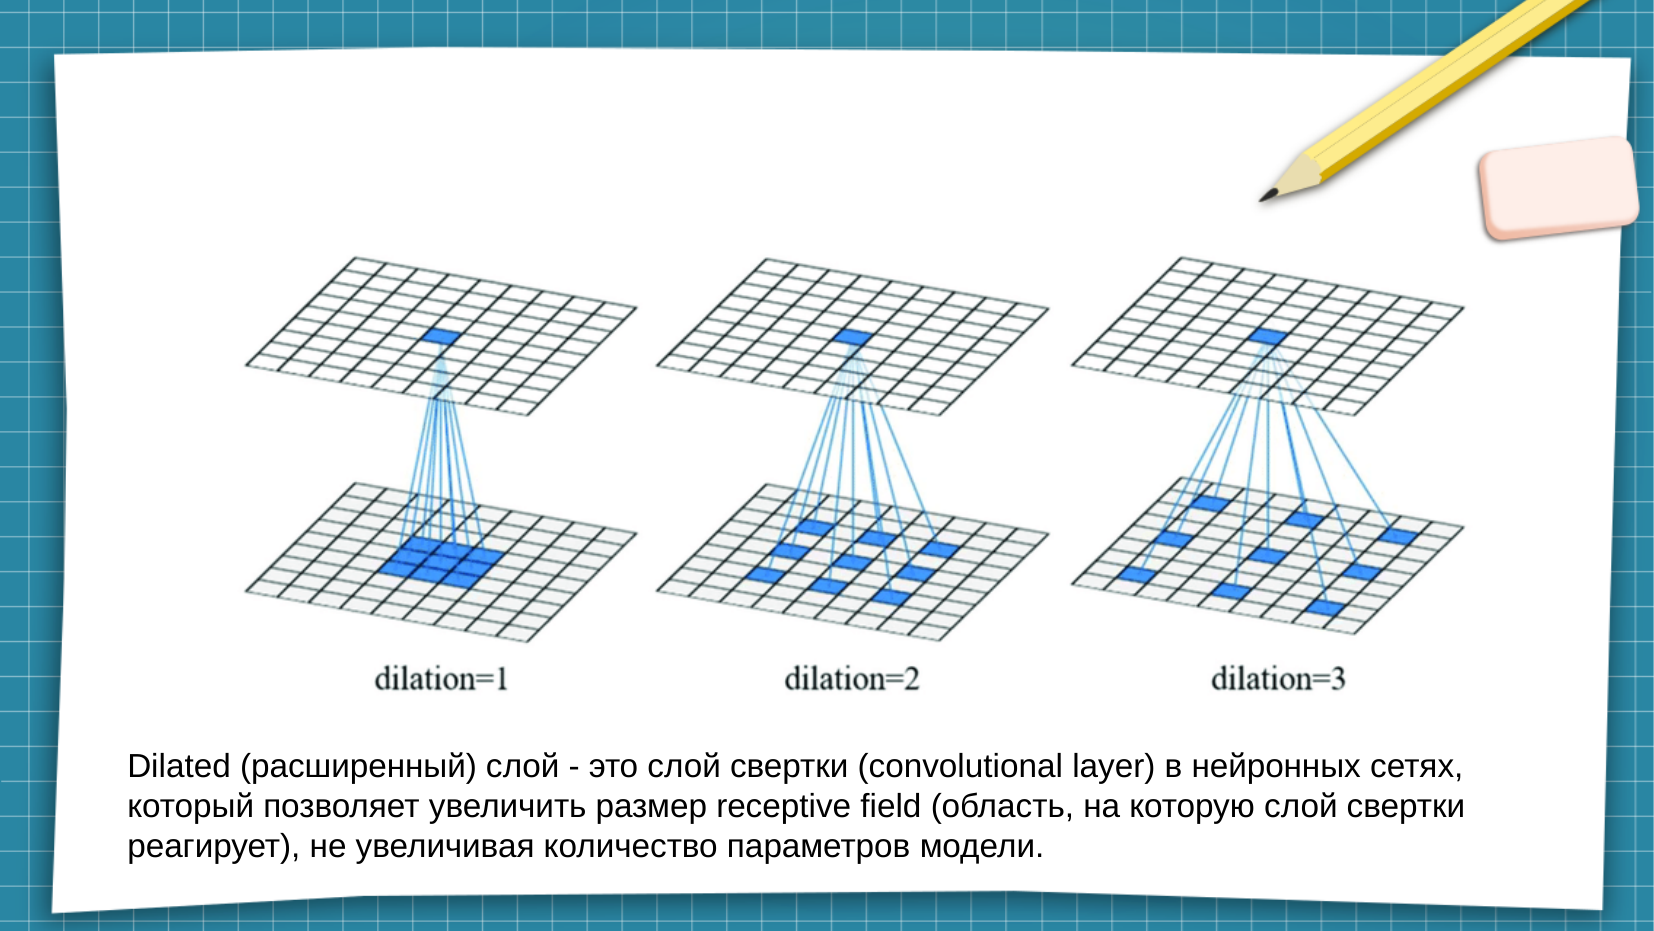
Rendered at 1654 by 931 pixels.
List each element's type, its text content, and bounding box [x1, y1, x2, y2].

text_box Dilated (расширенный) слой - это слой свертки (convolutional layer) в нейронных сетях, который позволяет увеличить размер receptive field (область, на которую слой свертки реагирует), не увеличивая количество параметров модели. [112, 736, 1575, 863]
picture [0, 0, 1654, 931]
